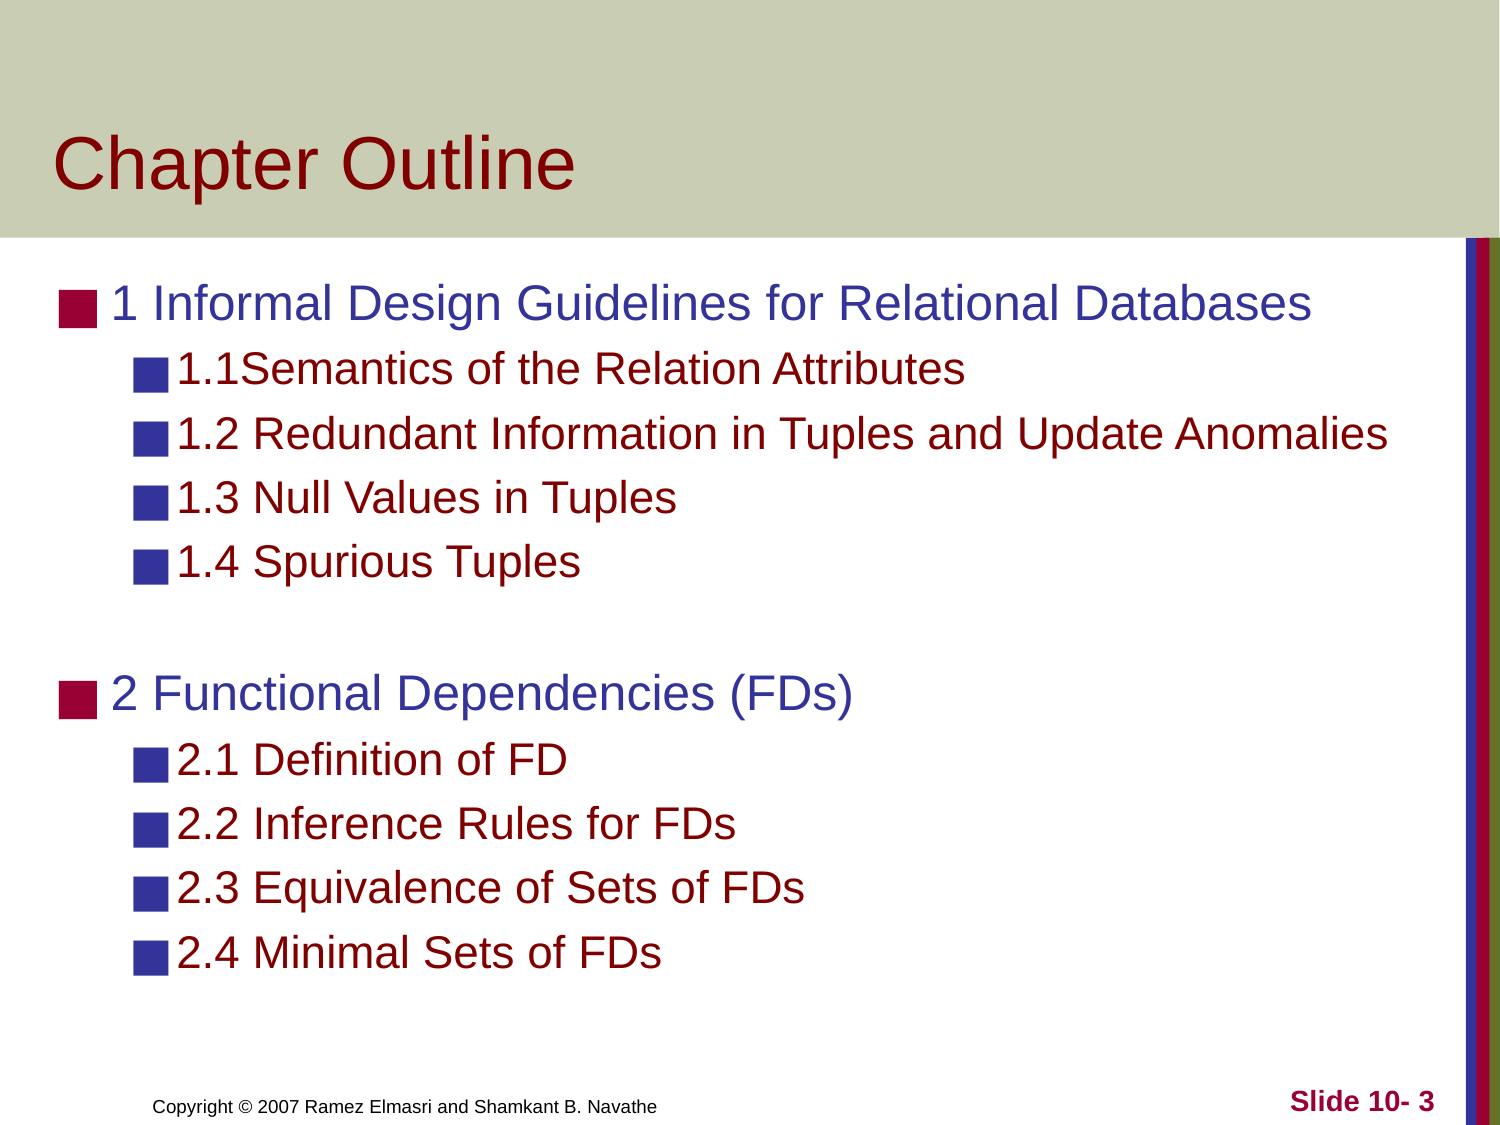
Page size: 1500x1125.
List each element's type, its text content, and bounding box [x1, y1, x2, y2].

list 1 Informal Design Guidelines for Relational Databases 1.1Semantics of the Relation Attributes 1.2 Redundant Information in Tuples and Update Anomalies 1.3 Null Values in Tuples 1.4 Spurious Tuples 2 Functional Dependencies (FDs) 2.1 Definition of FD 2.2 Inference Rules for FDs 2.3 Equivalence of Sets of FDs 2.4 Minimal Sets of FDs [39, 262, 1400, 1013]
title Chapter Outline [37, 49, 1317, 213]
text_box Slide 10- ‹#› [1137, 1049, 1450, 1125]
